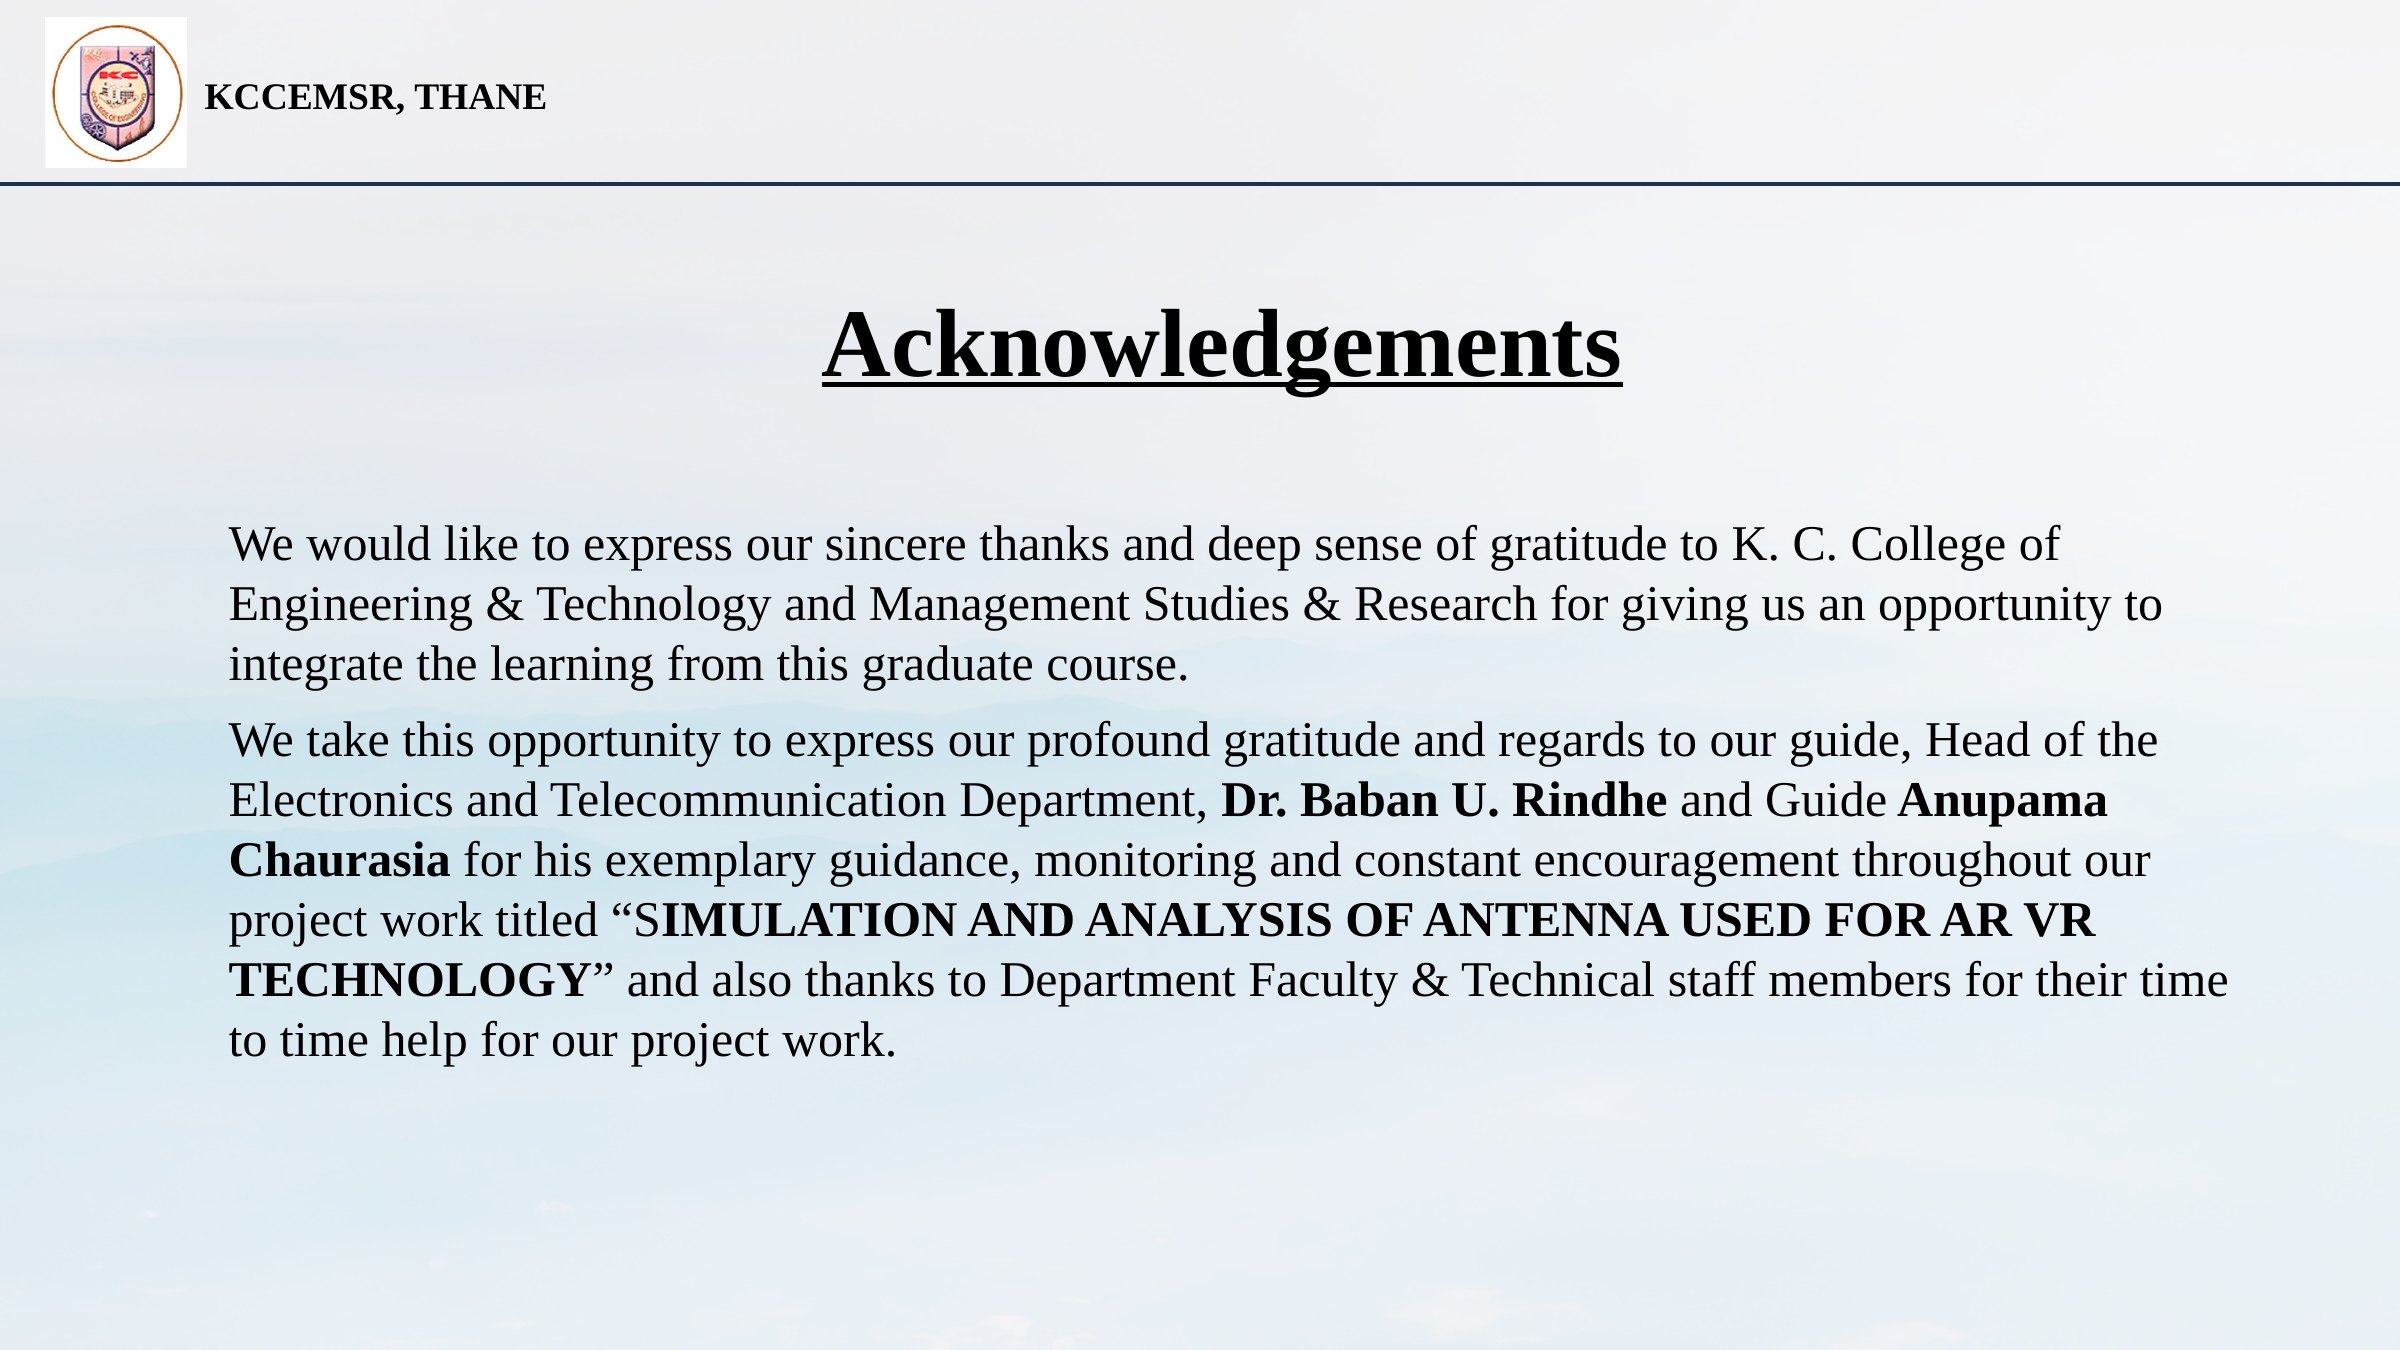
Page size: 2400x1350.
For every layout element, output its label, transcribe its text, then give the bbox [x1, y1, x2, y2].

text_box Acknowledgements [782, 272, 1662, 404]
text_box KCCEMSR, THANE​ [189, 64, 640, 125]
text_box [0, 182, 2400, 186]
picture [45, 17, 189, 174]
text_box We would like to express our sincere thanks and deep sense of gratitude to K. C. College of Engineering & Technology and Management Studies & Research for giving us an opportunity to integrate the learning from this graduate course. ​ [213, 502, 2229, 698]
text_box We take this opportunity to express our profound gratitude and regards to our guide, Head of the Electronics and Telecommunication Department, Dr. Baban U. Rindhe and Guide Anupama Chaurasia for his exemplary guidance, monitoring and constant encouragement throughout our project work titled “SIMULATION AND ANALYSIS OF ANTENNA USED FOR AR VR TECHNOLOGY” and also thanks to Department Faculty & Technical staff members for their time to time help for our project work.​ [213, 698, 2262, 1074]
